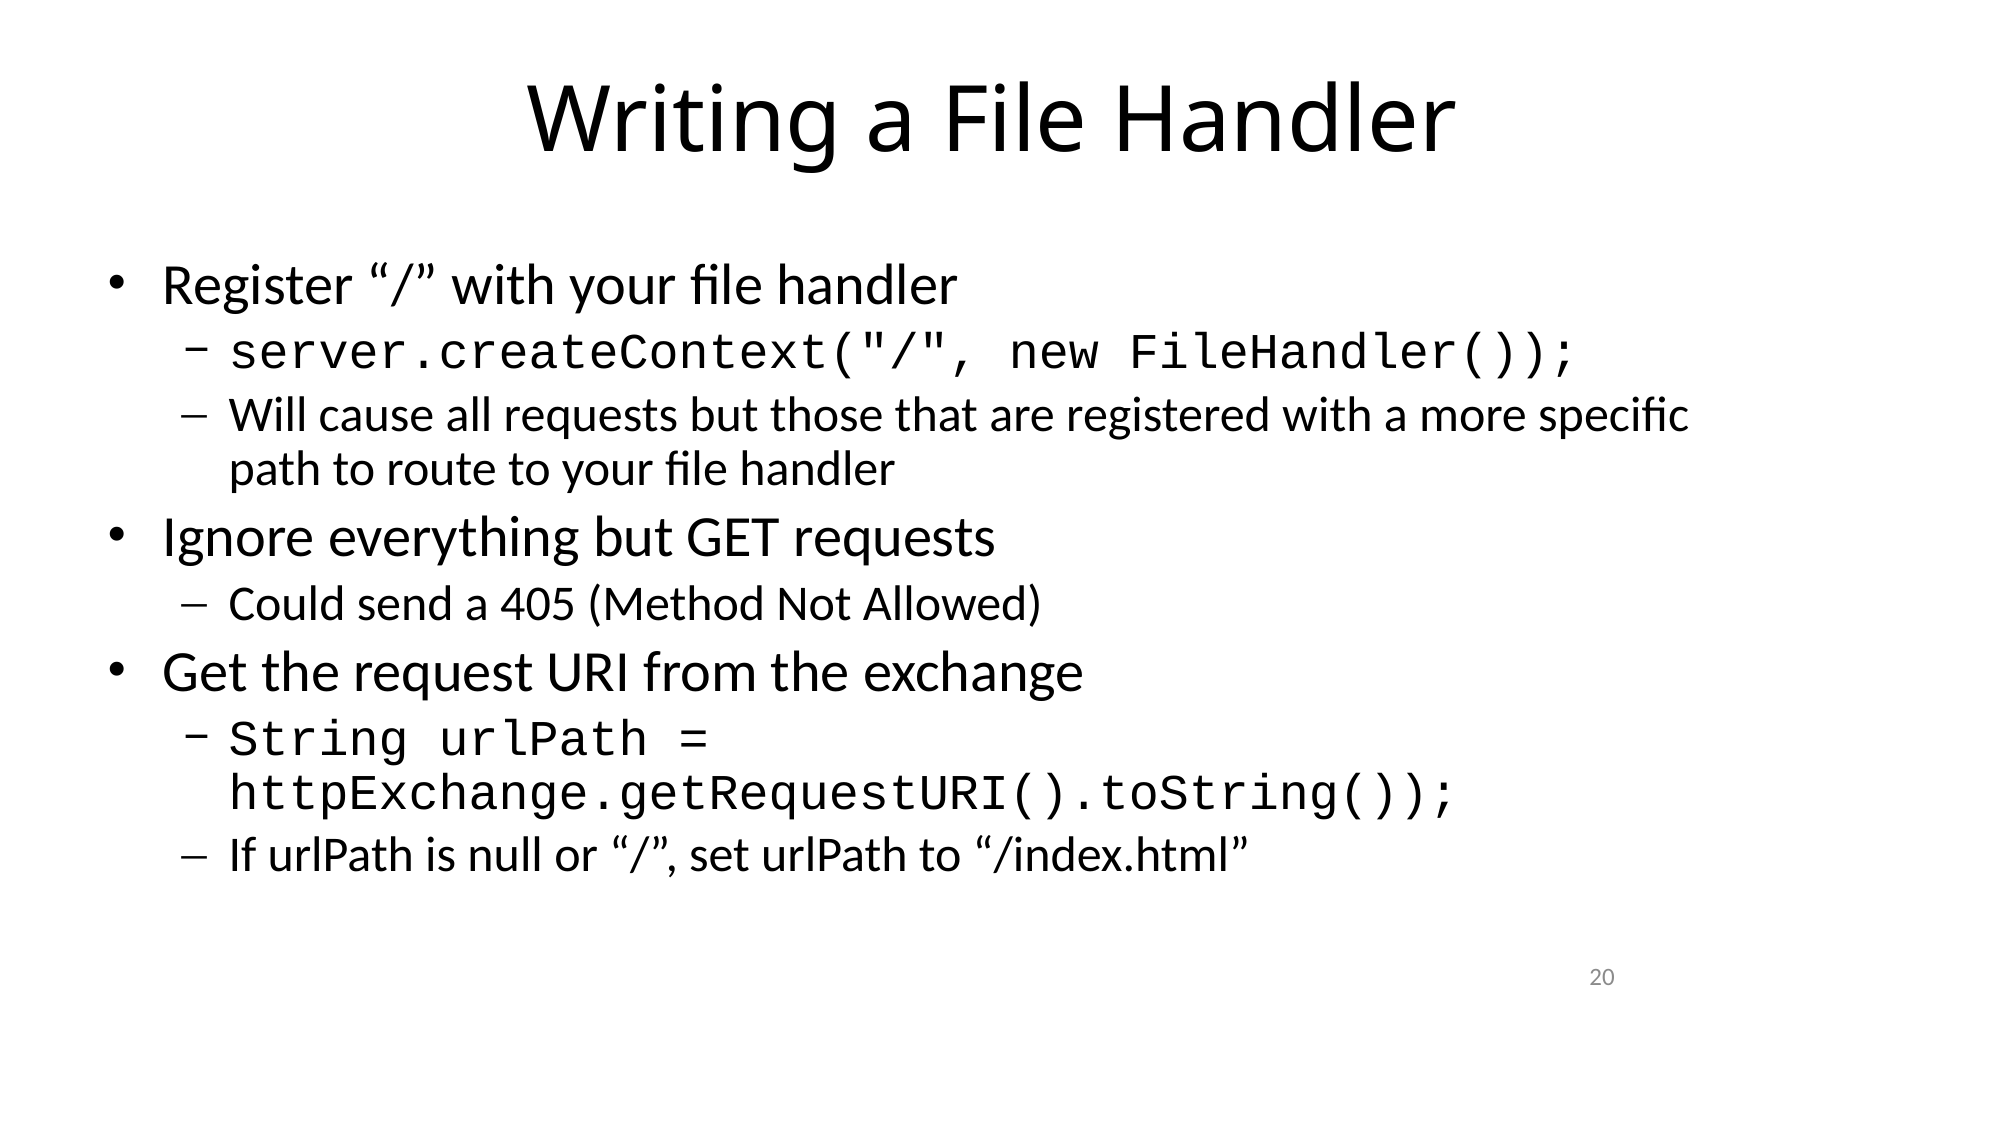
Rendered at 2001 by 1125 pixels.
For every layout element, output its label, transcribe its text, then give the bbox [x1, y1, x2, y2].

title Writing a File Handler [354, 28, 1630, 216]
slide_number 20 [1317, 953, 1630, 1029]
list Register “/” with your file handler server.createContext("/", new FileHandler()); Will cause all requests but those that are registered with a more specific path to route to your file handler Ignore everything but GET requests Could send a 405 (Method Not Allowed) Get the request URI from the exchange String urlPath = httpExchange.getRequestURI().toString()); If urlPath is null or “/”, set urlPath to “/index.html” [91, 246, 1736, 922]
